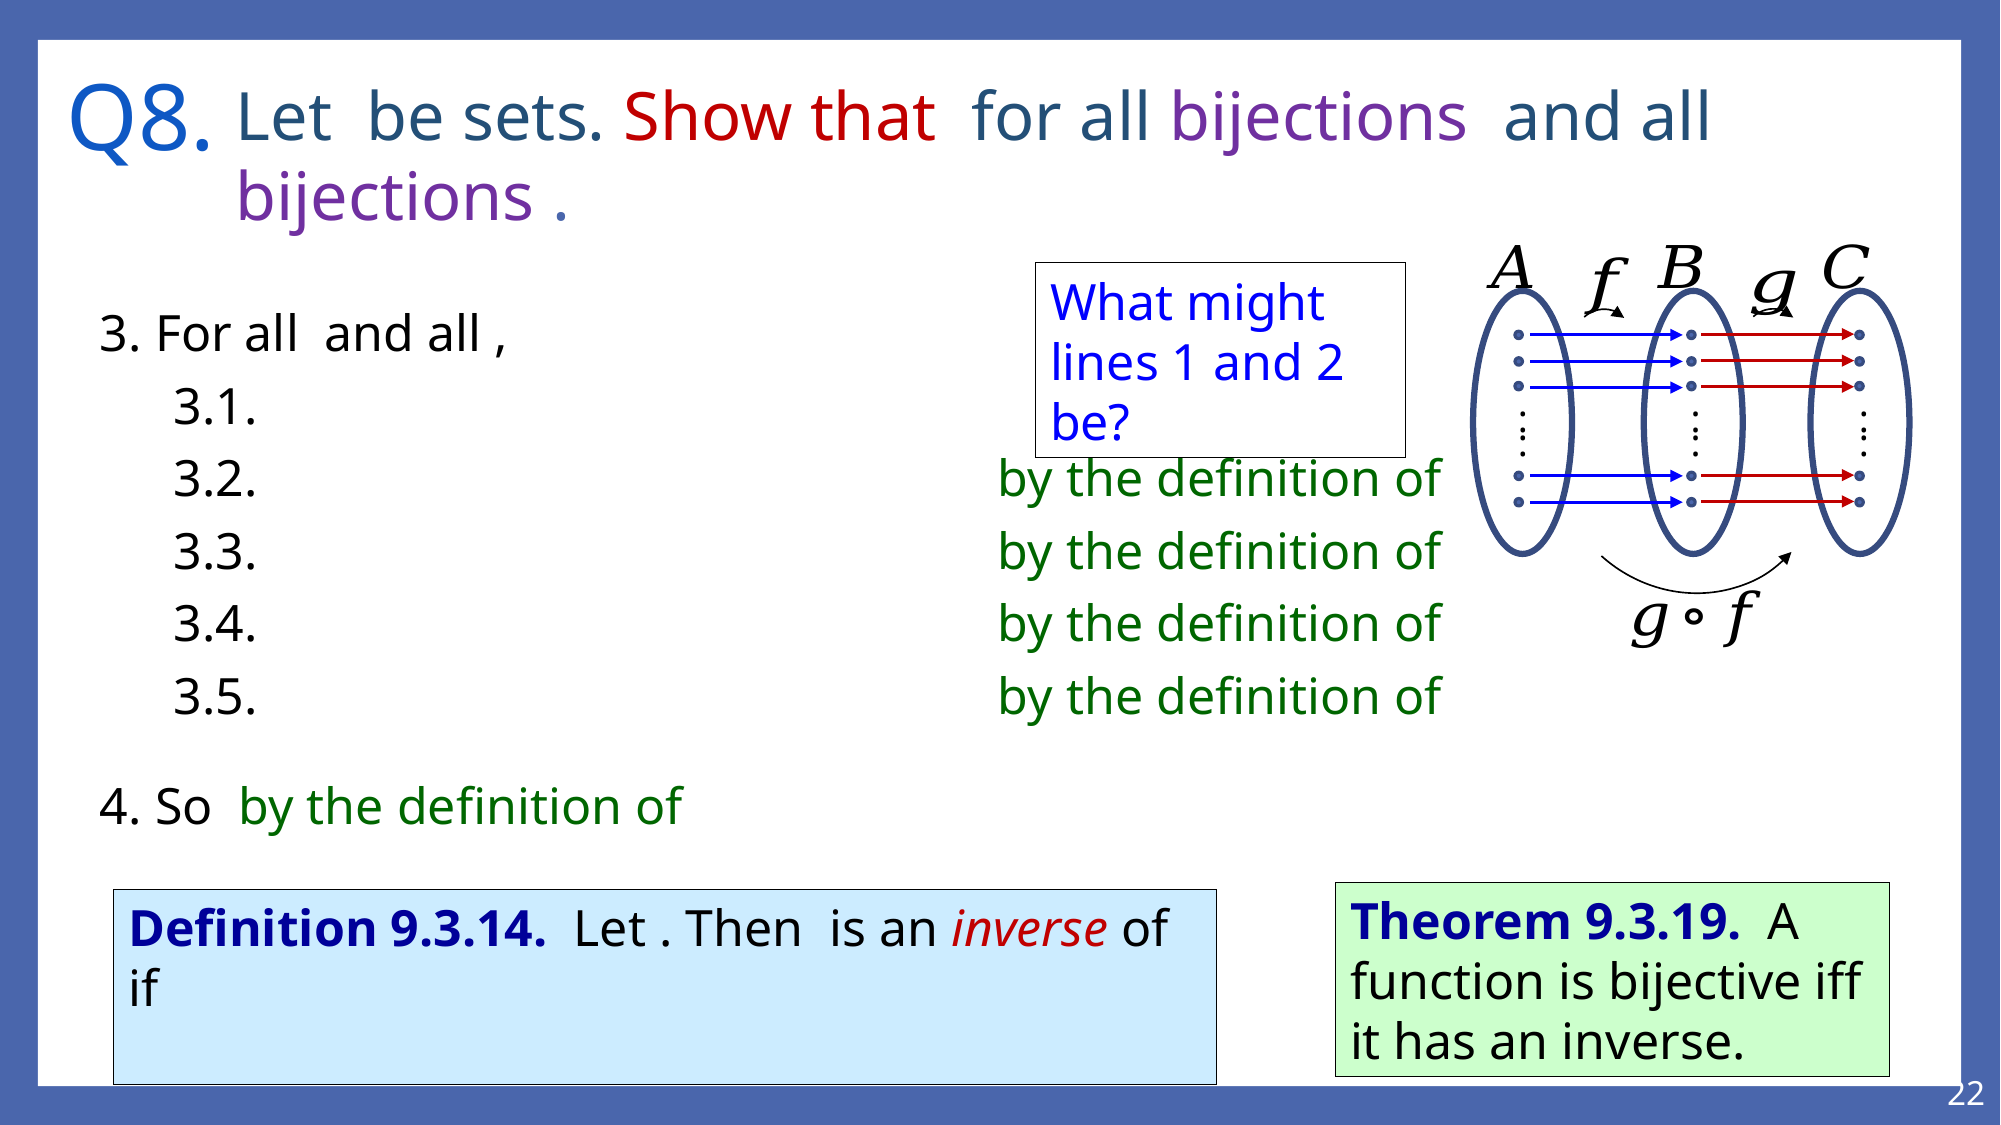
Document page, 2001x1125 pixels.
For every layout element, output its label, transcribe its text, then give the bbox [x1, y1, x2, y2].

title Q8. [51, 40, 249, 188]
text_box Theorem 9.3.19. A function is bijective iff it has an inverse. [1335, 882, 1890, 1077]
text_box What might lines 1 and 2 be? [1035, 262, 1406, 458]
slide_number 22 [1720, 1065, 2000, 1125]
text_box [1472, 236, 1910, 651]
